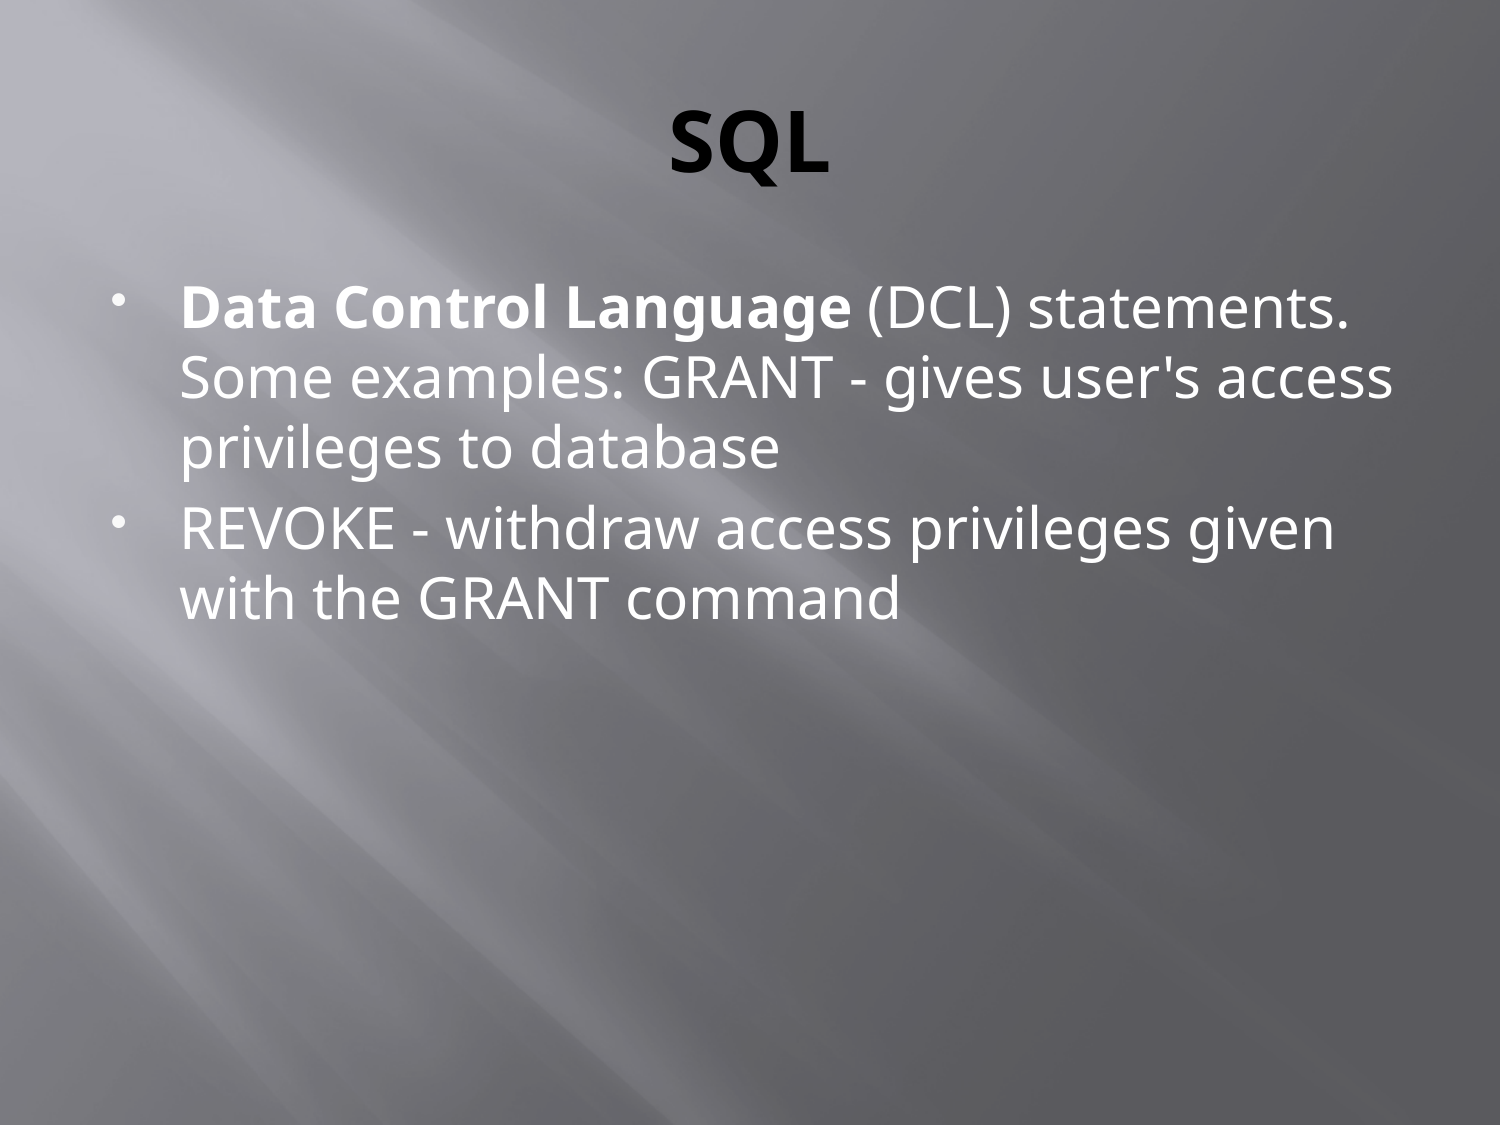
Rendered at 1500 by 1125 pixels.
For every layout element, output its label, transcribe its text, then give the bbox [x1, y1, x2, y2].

title SQL [75, 45, 1425, 233]
list Data Control Language (DCL) statements. Some examples: GRANT - gives user's access privileges to database REVOKE - withdraw access privileges given with the GRANT command [75, 262, 1425, 1035]
